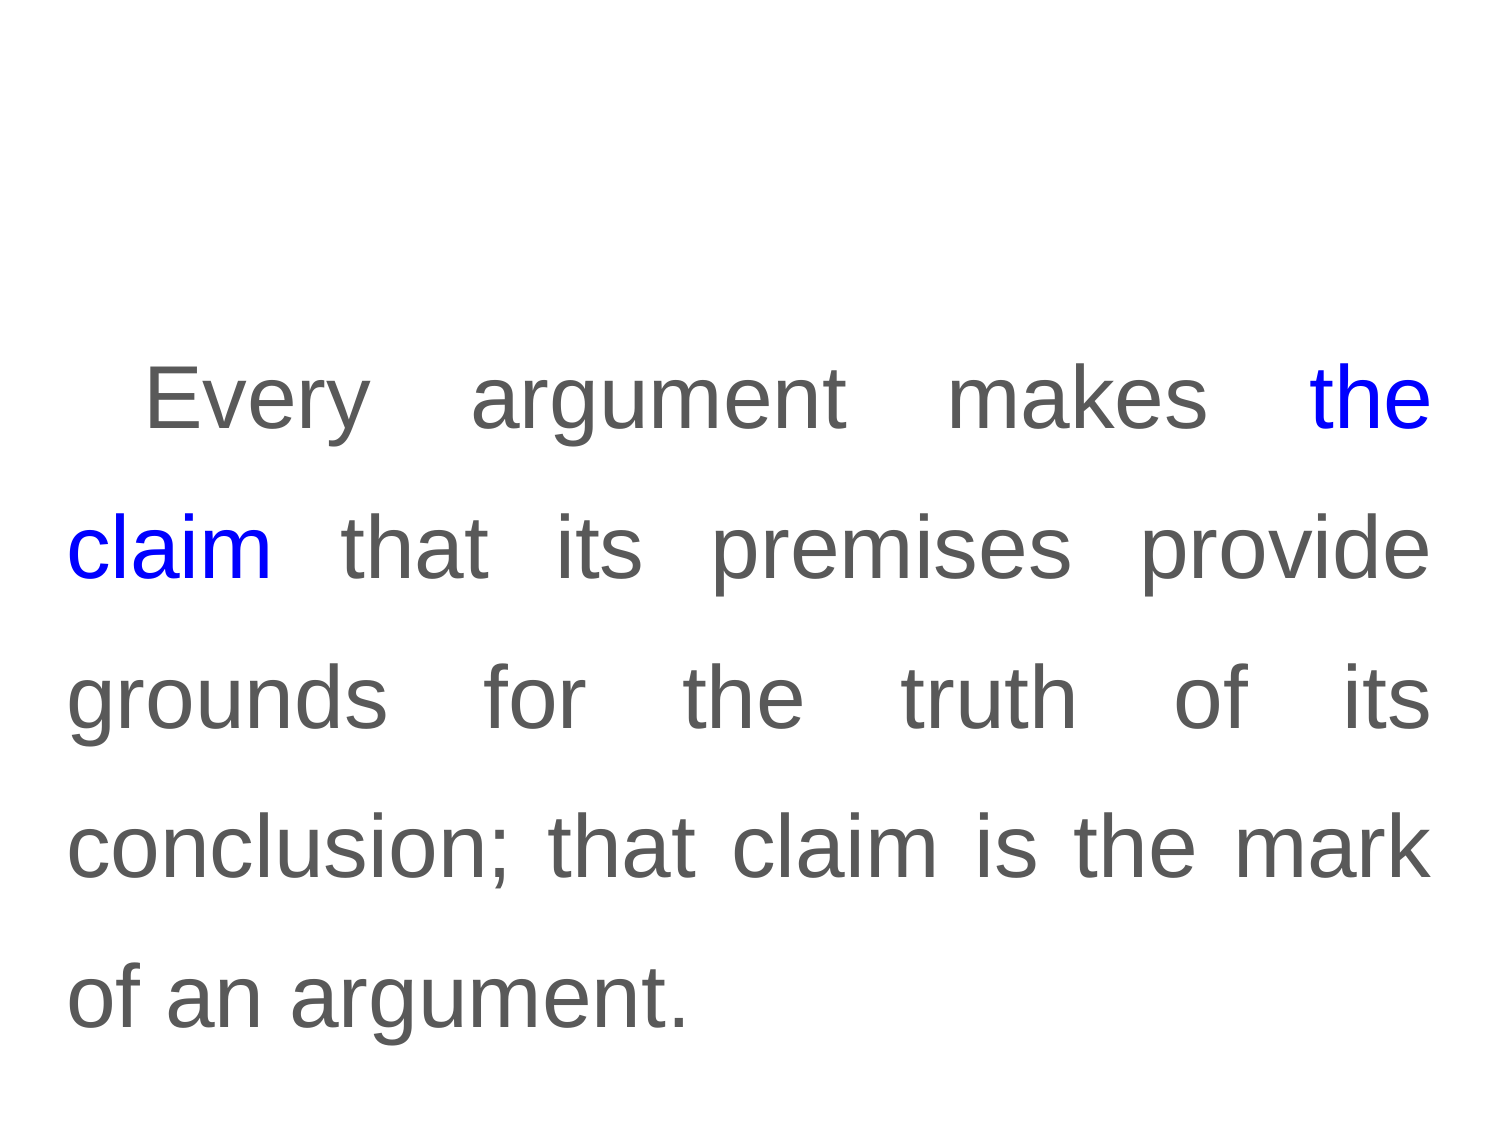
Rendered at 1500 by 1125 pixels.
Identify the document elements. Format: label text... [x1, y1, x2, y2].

list Every argument makes the claim that its premises provide grounds for the truth of its conclusion; that claim is the mark of an argument. [51, 171, 1449, 1062]
